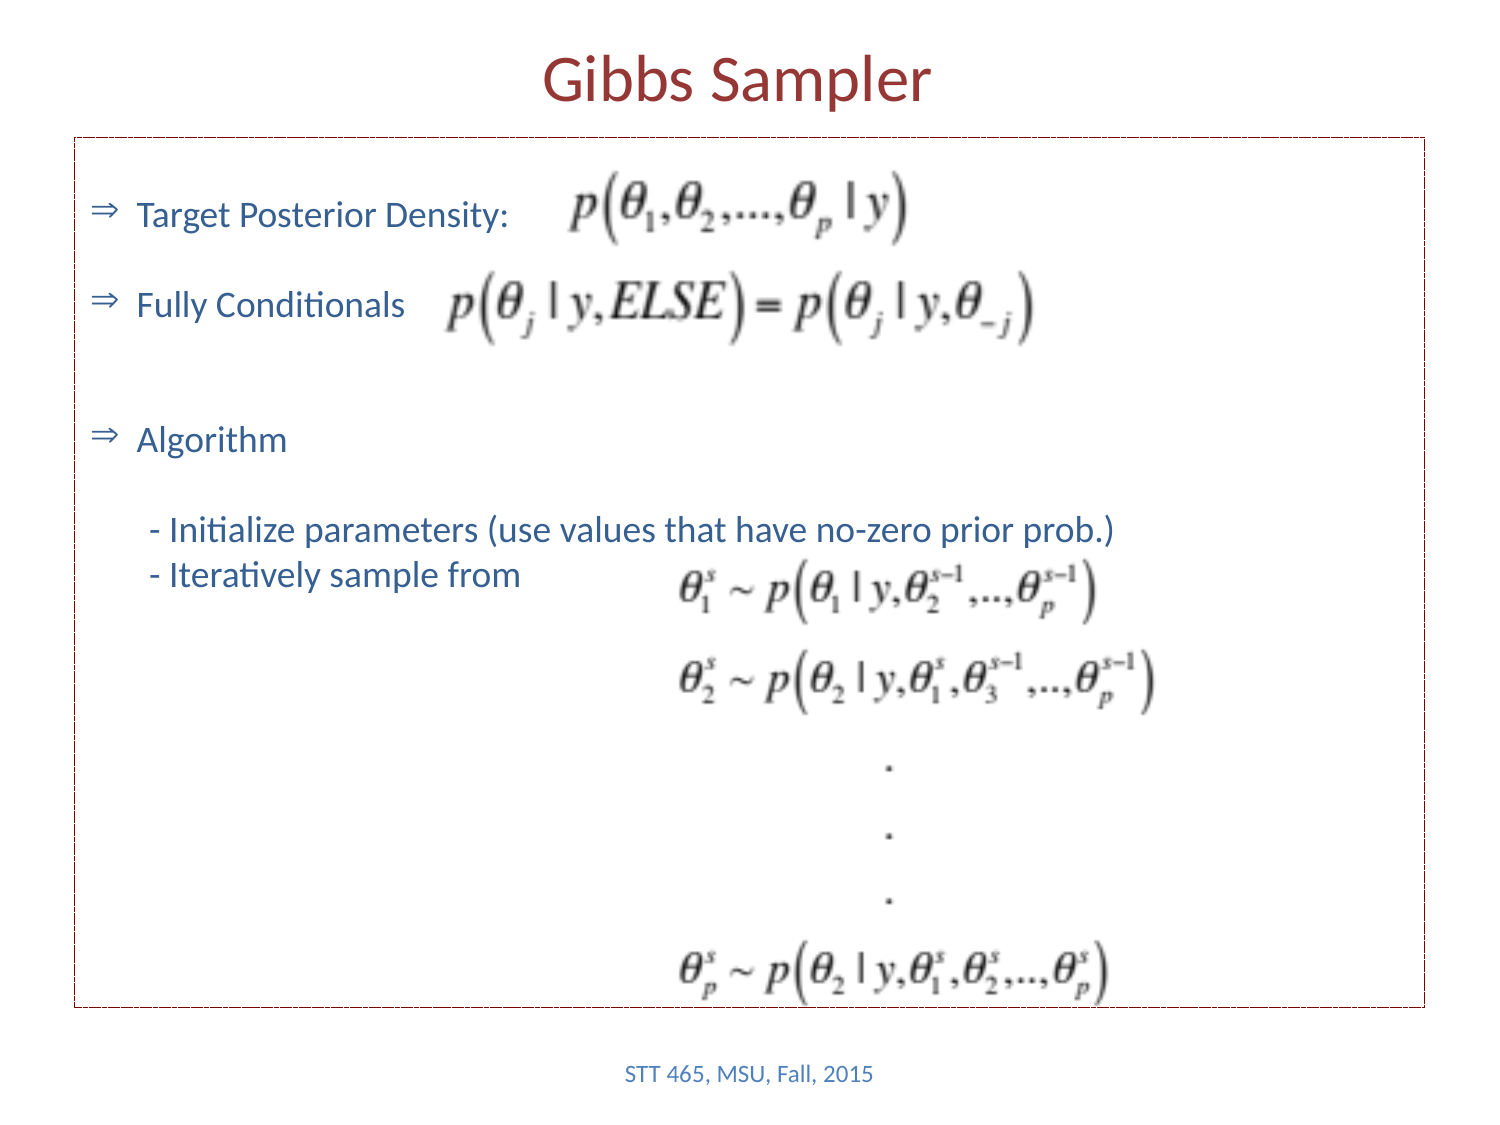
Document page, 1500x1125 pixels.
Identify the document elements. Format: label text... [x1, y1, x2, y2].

text_box Target Posterior Density: Fully Conditionals Algorithm - Initialize parameters (use values that have no-zero prior prob.) - Iteratively sample from [74, 137, 1425, 1008]
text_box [438, 262, 1036, 351]
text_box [562, 162, 914, 251]
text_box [674, 549, 1160, 1010]
title Gibbs Sampler [99, 12, 1375, 137]
footer STT 465, MSU, Fall, 2015 [512, 1042, 988, 1103]
